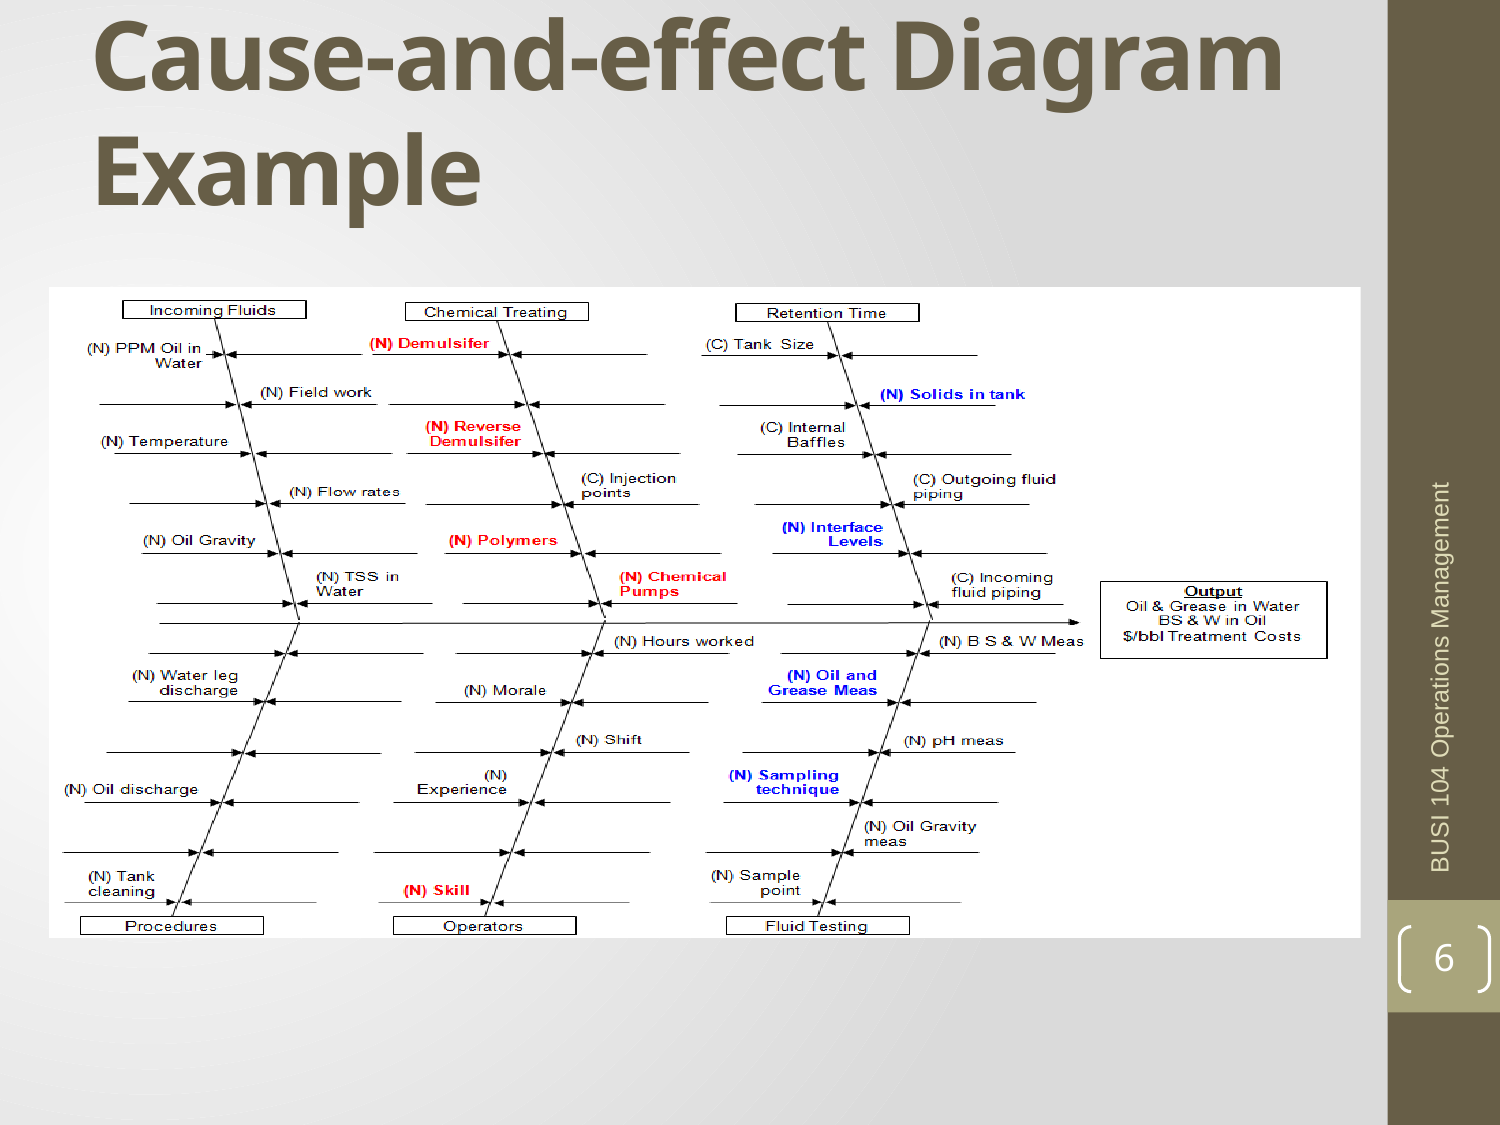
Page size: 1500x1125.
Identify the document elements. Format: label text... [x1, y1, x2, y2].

footer BUSI 104 Operations Management [1408, 337, 1469, 889]
title Cause-and-effect Diagram Example [75, 45, 1325, 175]
slide_number 6 [1397, 925, 1492, 994]
picture [48, 286, 1362, 938]
